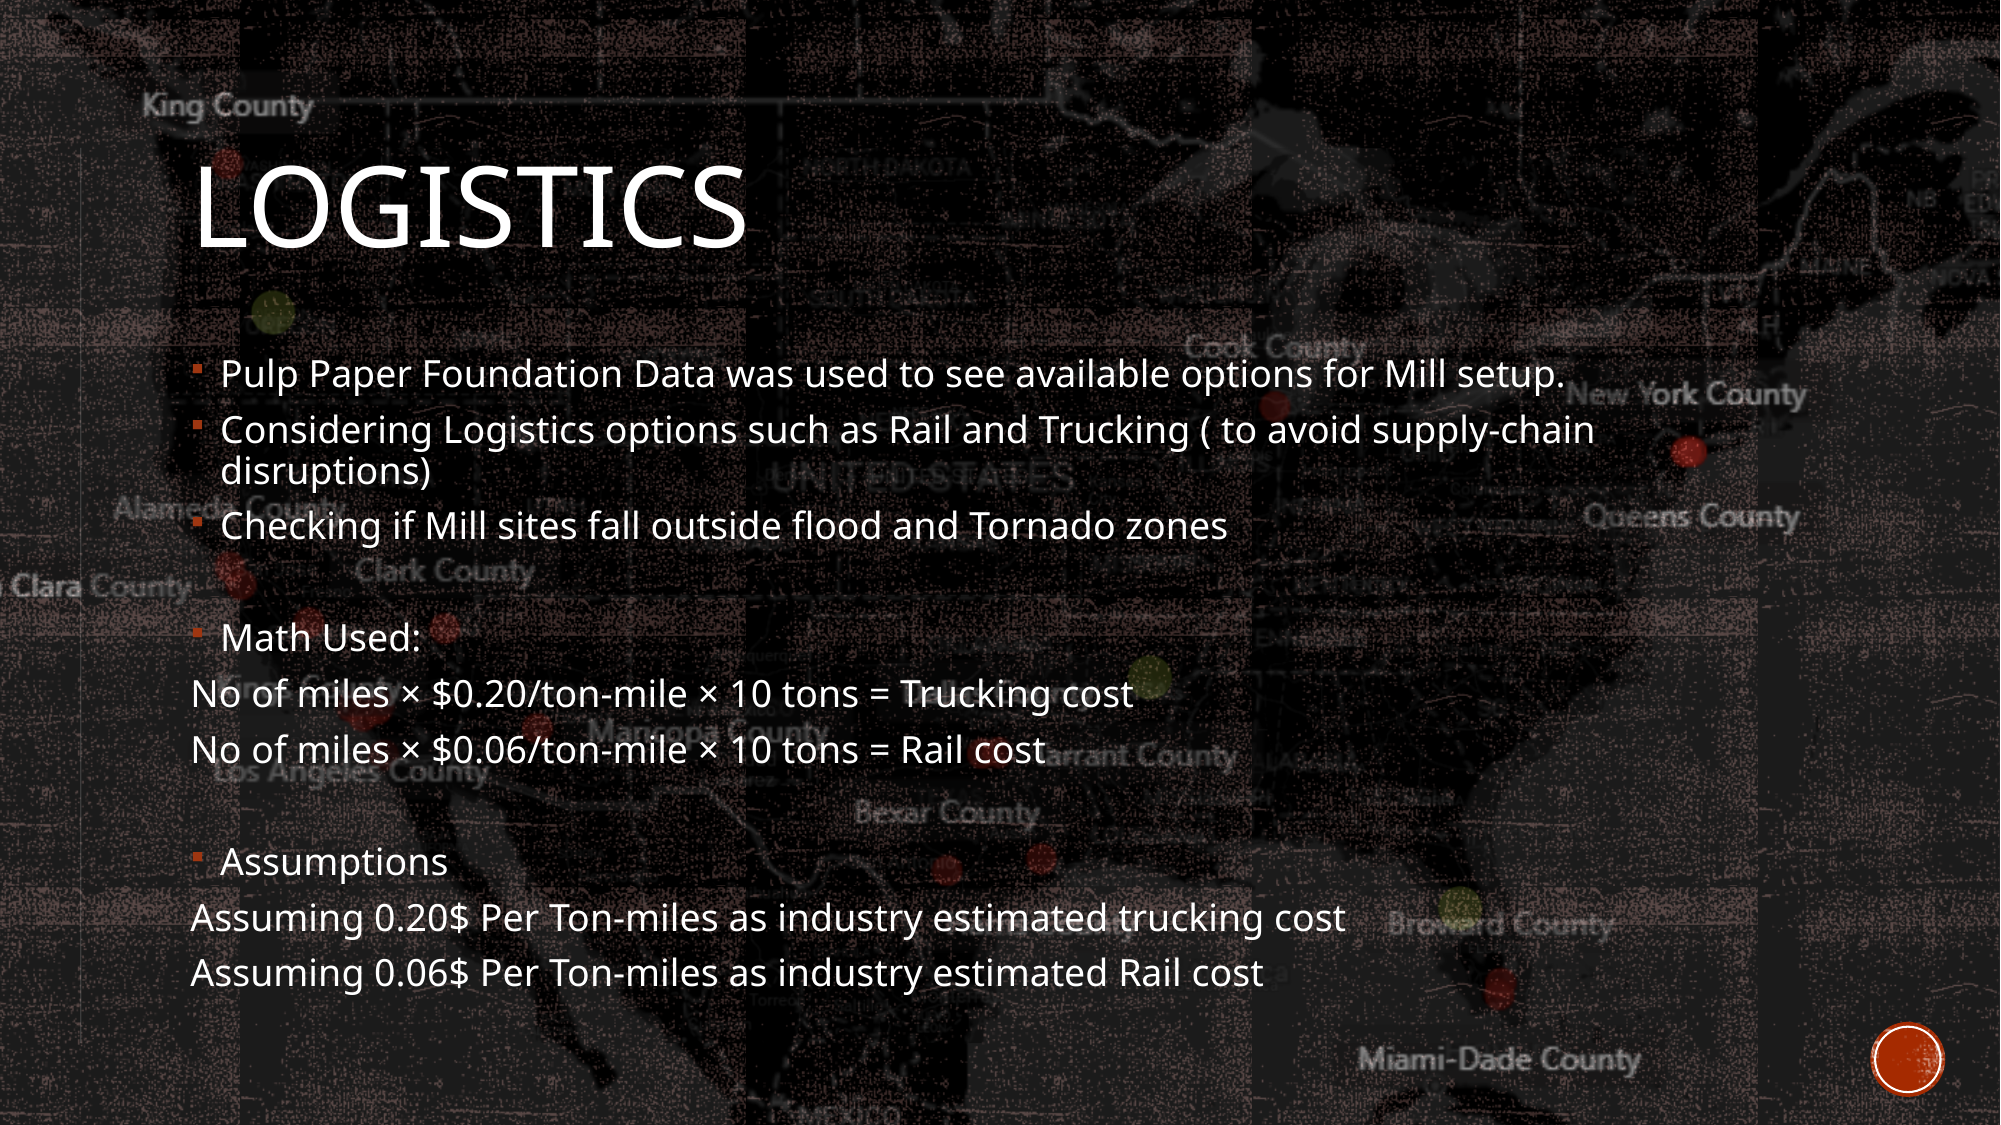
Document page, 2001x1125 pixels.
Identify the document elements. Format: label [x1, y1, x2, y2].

picture [1, 1, 1998, 1125]
text_box [1872, 1024, 1943, 1095]
